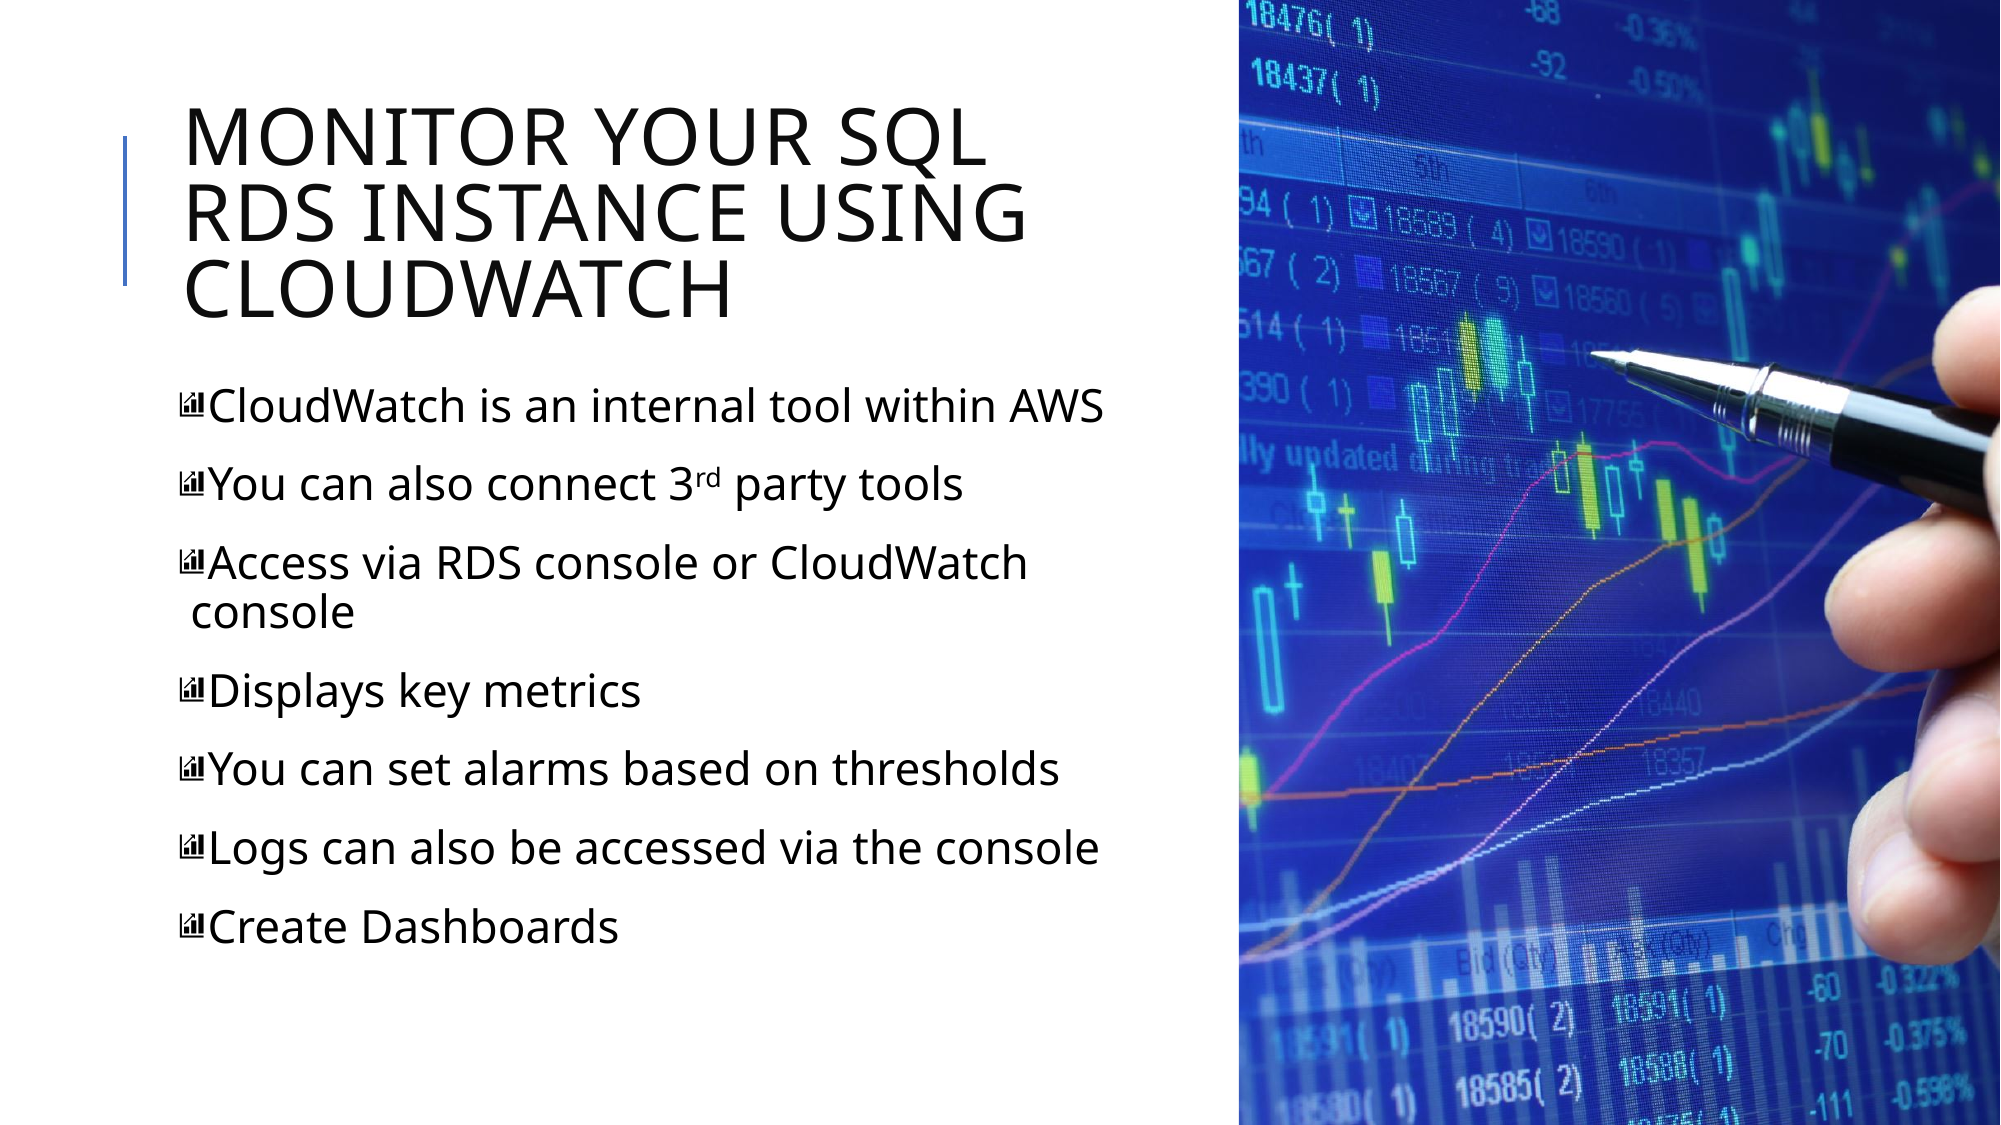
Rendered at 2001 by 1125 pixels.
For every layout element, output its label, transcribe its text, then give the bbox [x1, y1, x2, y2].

picture [1238, 0, 2000, 1125]
picture [175, 673, 208, 706]
picture [175, 830, 208, 863]
list CloudWatch is an internal tool within AWS You can also connect 3rd party tools Access via RDS console or CloudWatch console Displays key metrics You can set alarms based on thresholds Logs can also be accessed via the console Create Dashboards [168, 375, 1164, 1035]
picture [175, 909, 208, 942]
picture [175, 752, 208, 785]
picture [175, 388, 208, 421]
picture [175, 467, 208, 500]
picture [175, 545, 208, 578]
title Monitor your SQL RDS instance using cloudwatch [168, 96, 1164, 342]
